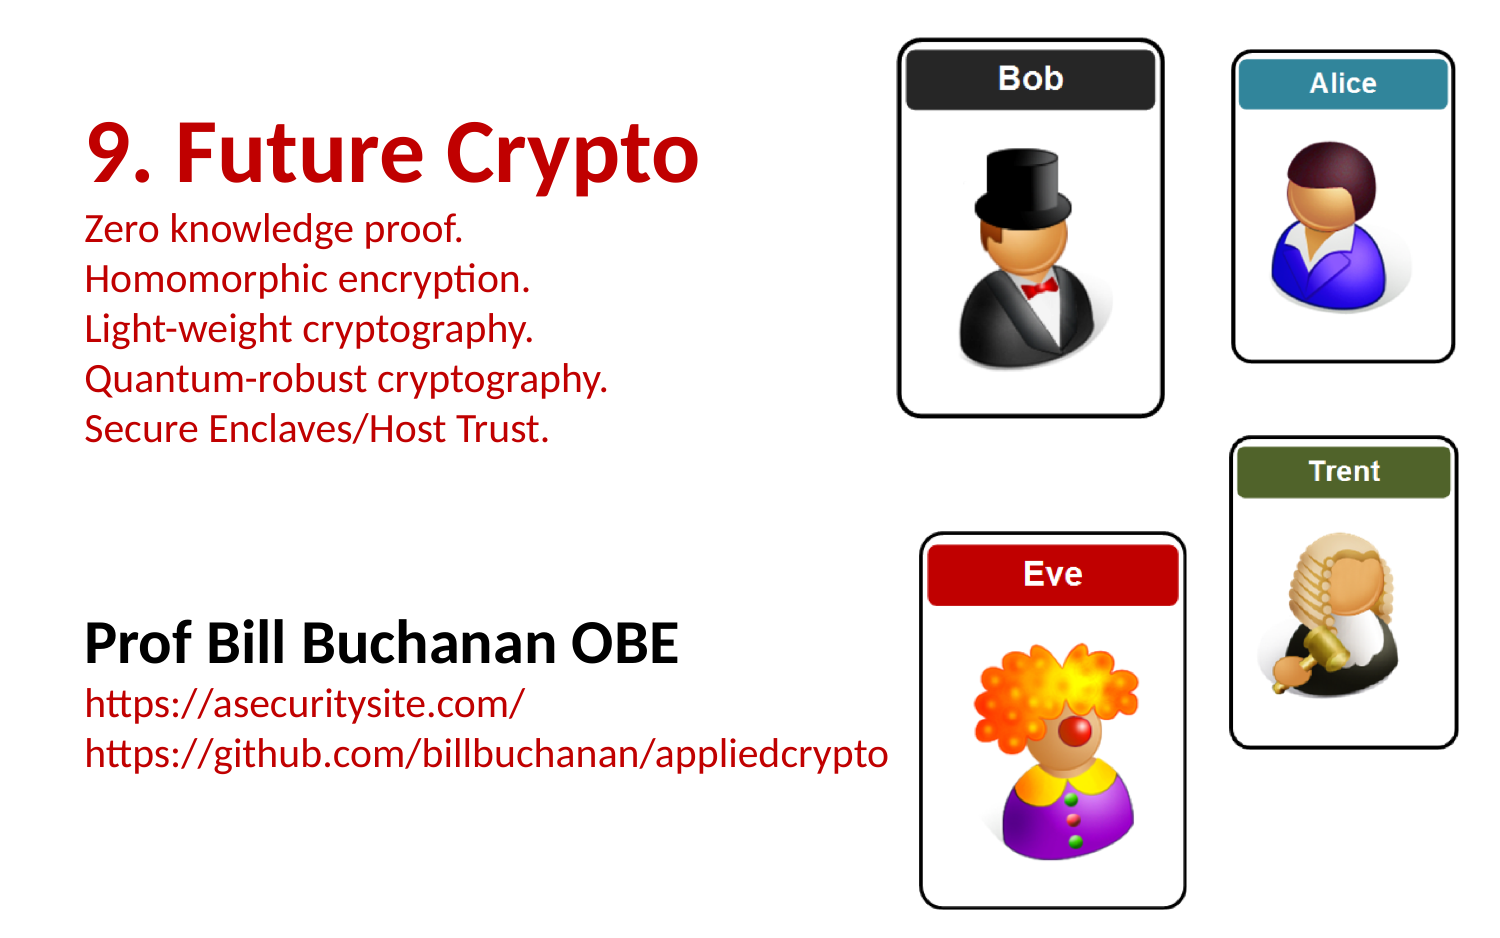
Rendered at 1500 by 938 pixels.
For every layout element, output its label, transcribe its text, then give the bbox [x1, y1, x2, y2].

title 9. Future Crypto Zero knowledge proof. Homomorphic encryption. Light-weight cryptography. Quantum-robust cryptography. Secure Enclaves/Host Trust. Prof Bill Buchanan OBE https://asecuritysite.com/ https://github.com/billbuchanan/appliedcrypto [76, 27, 1342, 890]
picture [896, 36, 1165, 420]
picture [1230, 48, 1456, 365]
picture [1228, 434, 1459, 751]
picture [918, 530, 1187, 910]
